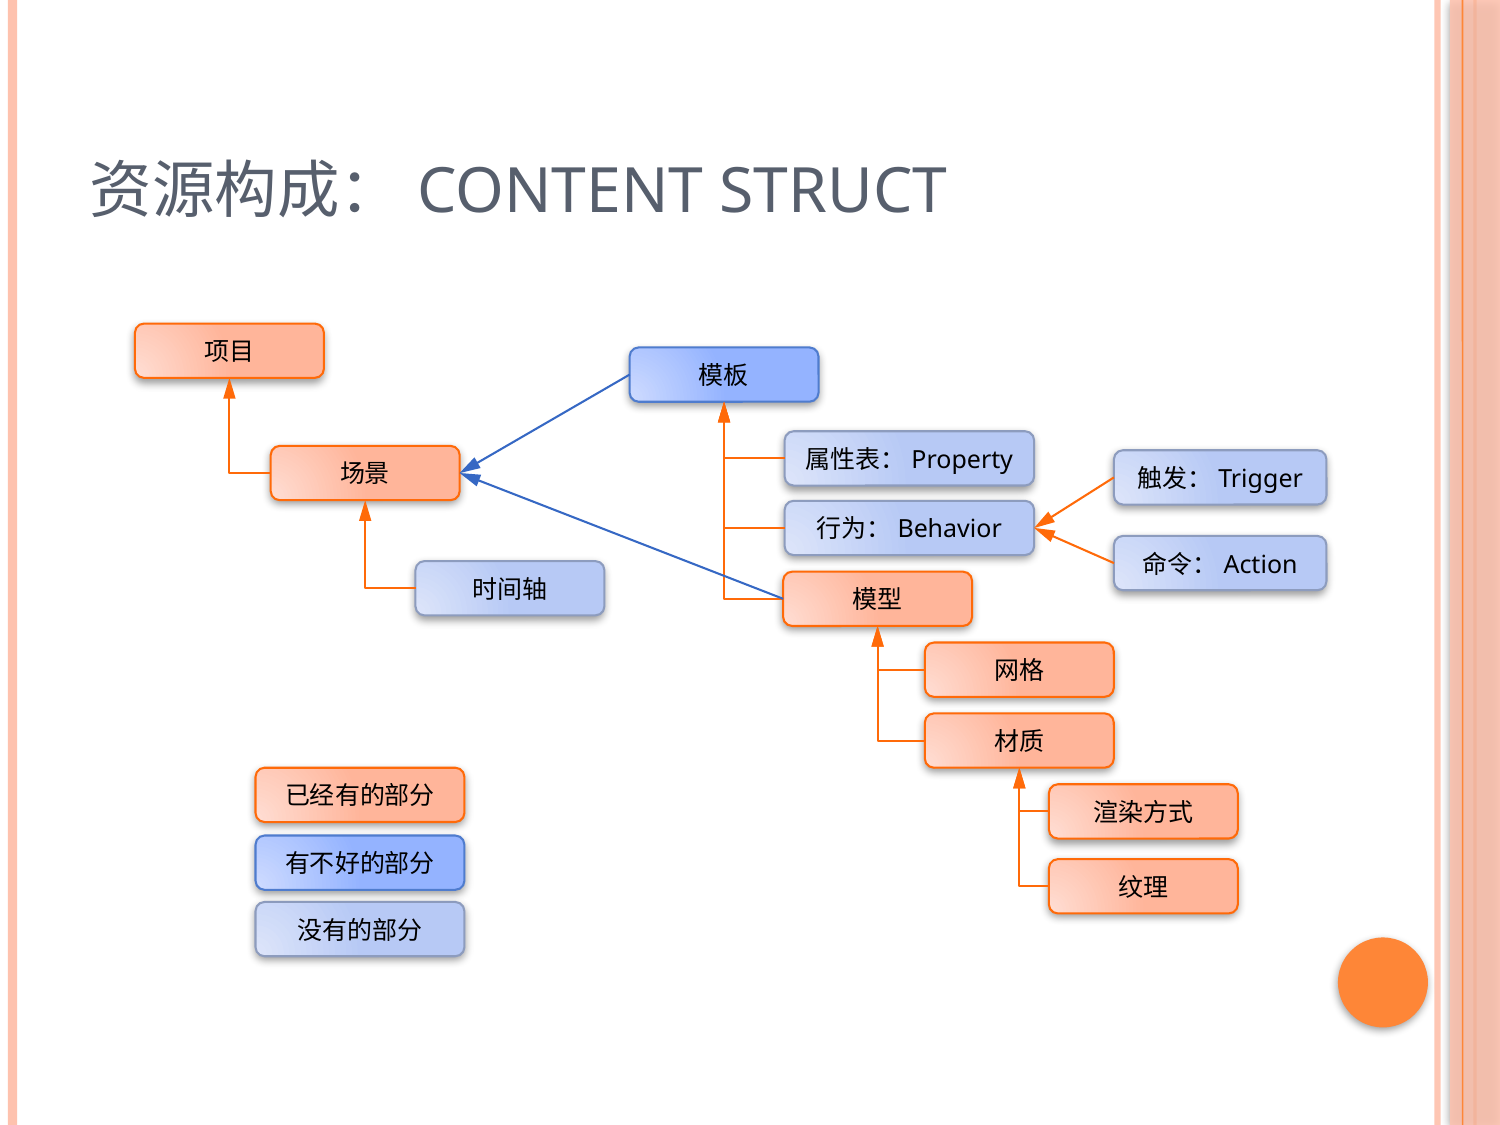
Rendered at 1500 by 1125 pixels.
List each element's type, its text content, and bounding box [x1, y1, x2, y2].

text_box 行为：Behavior [790, 499, 1027, 557]
text_box 属性表：Property [791, 430, 1036, 487]
text_box 网格 [932, 641, 1115, 698]
text_box 触发：Trigger [1112, 449, 1328, 506]
text_box 时间轴 [414, 560, 605, 617]
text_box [1018, 767, 1050, 887]
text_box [459, 374, 631, 470]
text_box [877, 625, 926, 742]
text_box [364, 499, 416, 589]
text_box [1033, 476, 1115, 525]
text_box 纹理 [1047, 858, 1239, 915]
title 资源构成：Content Struct [75, 45, 1300, 233]
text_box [1033, 527, 1115, 564]
text_box 有不好的部分 [254, 834, 466, 891]
text_box 模板 [628, 346, 820, 403]
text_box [723, 401, 786, 472]
text_box 没有的部分 [254, 900, 466, 958]
text_box 材质 [923, 712, 1115, 769]
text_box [459, 472, 784, 600]
text_box 命令：Action [1112, 534, 1328, 592]
text_box 场景 [269, 444, 453, 502]
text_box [228, 377, 272, 474]
text_box 项目 [133, 322, 325, 379]
text_box 已经有的部分 [254, 766, 466, 824]
text_box 渲染方式 [1055, 783, 1239, 840]
text_box 模型 [782, 570, 974, 628]
